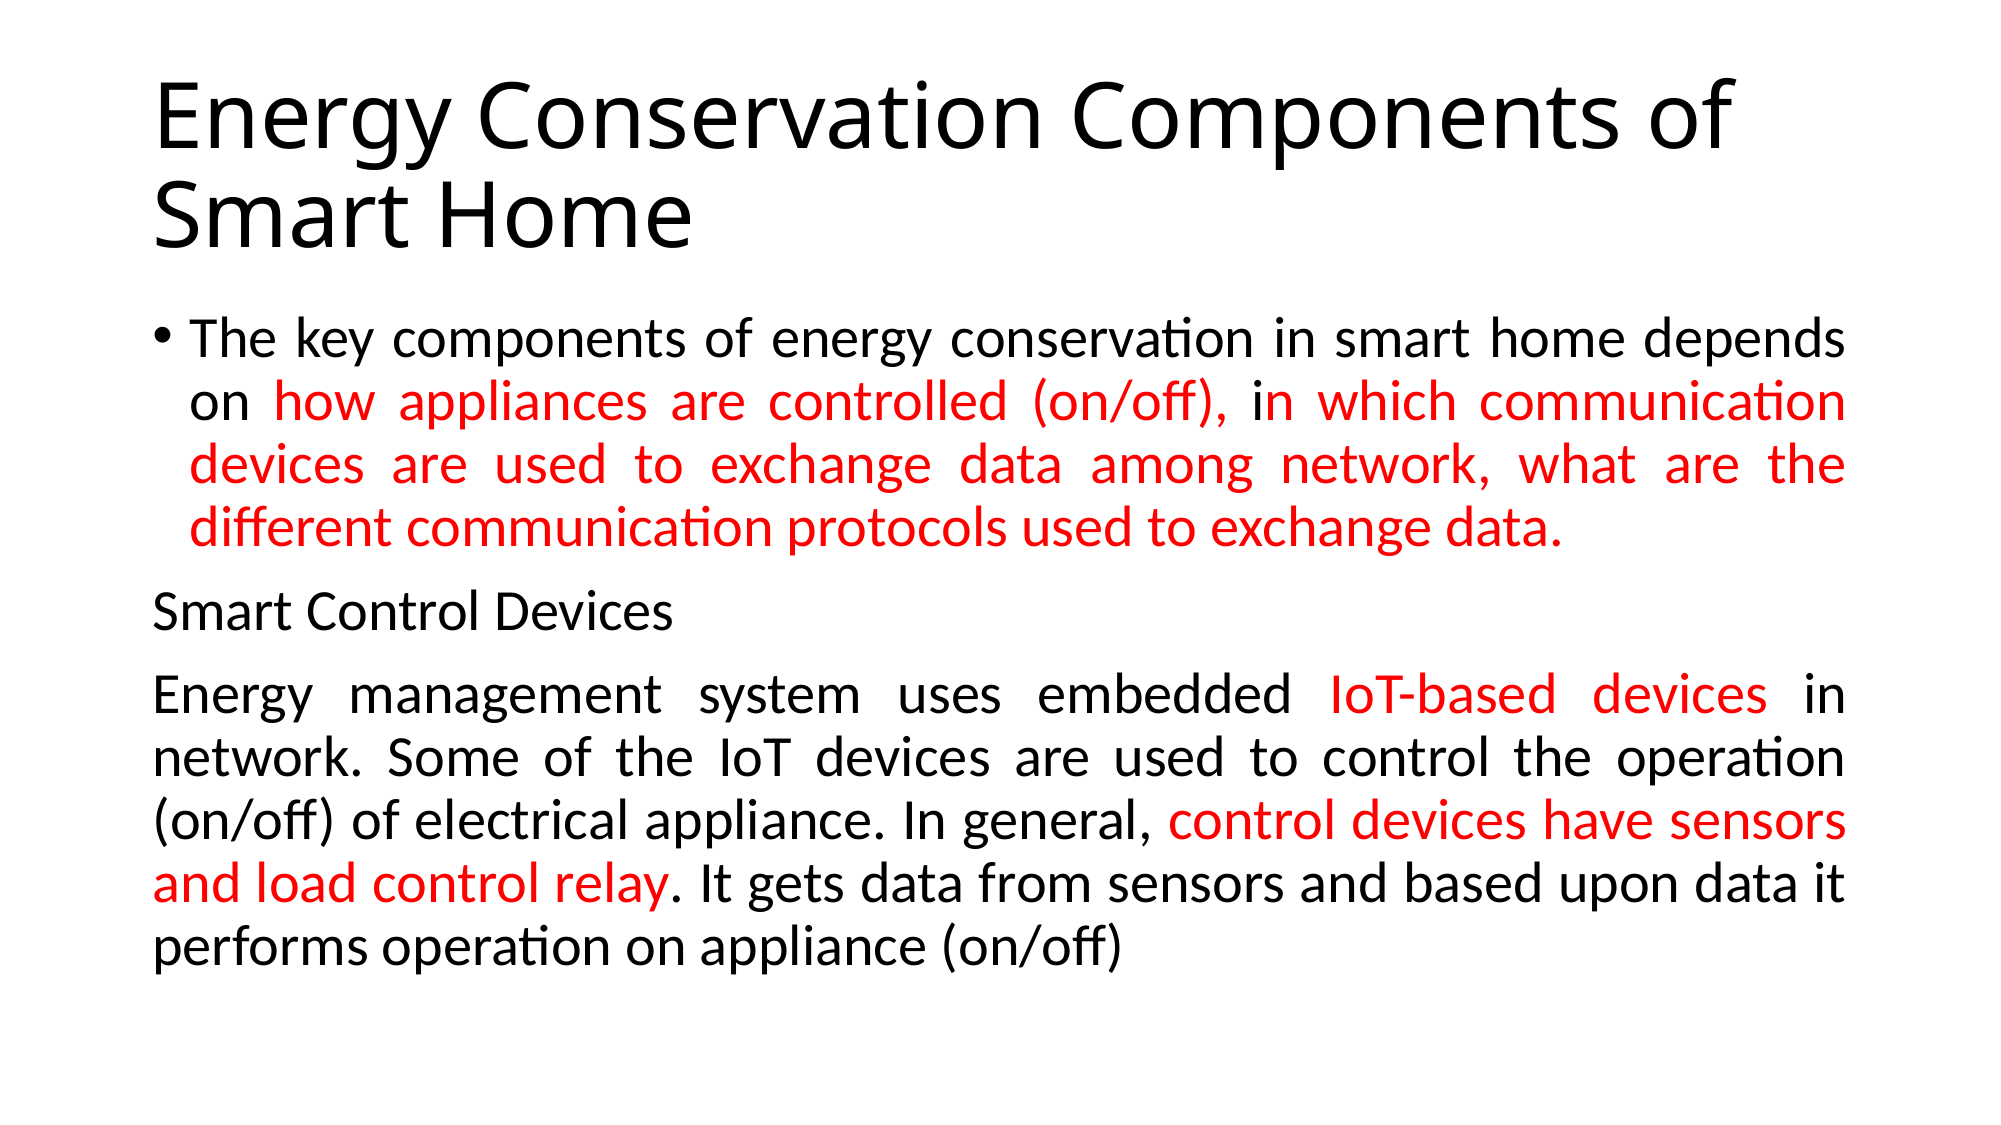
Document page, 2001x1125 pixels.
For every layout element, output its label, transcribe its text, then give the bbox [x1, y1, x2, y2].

title Energy Conservation Components of Smart Home [137, 59, 1863, 278]
list The key components of energy conservation in smart home depends on how appliances are controlled (on/off), in which communication devices are used to exchange data among network, what are the different communication protocols used to exchange data. Smart Control Devices Energy management system uses embedded IoT-based devices in network. Some of the IoT devices are used to control the operation (on/off) of electrical appliance. In general, control devices have sensors and load control relay. It gets data from sensors and based upon data it performs operation on appliance (on/off) [137, 299, 1863, 1014]
